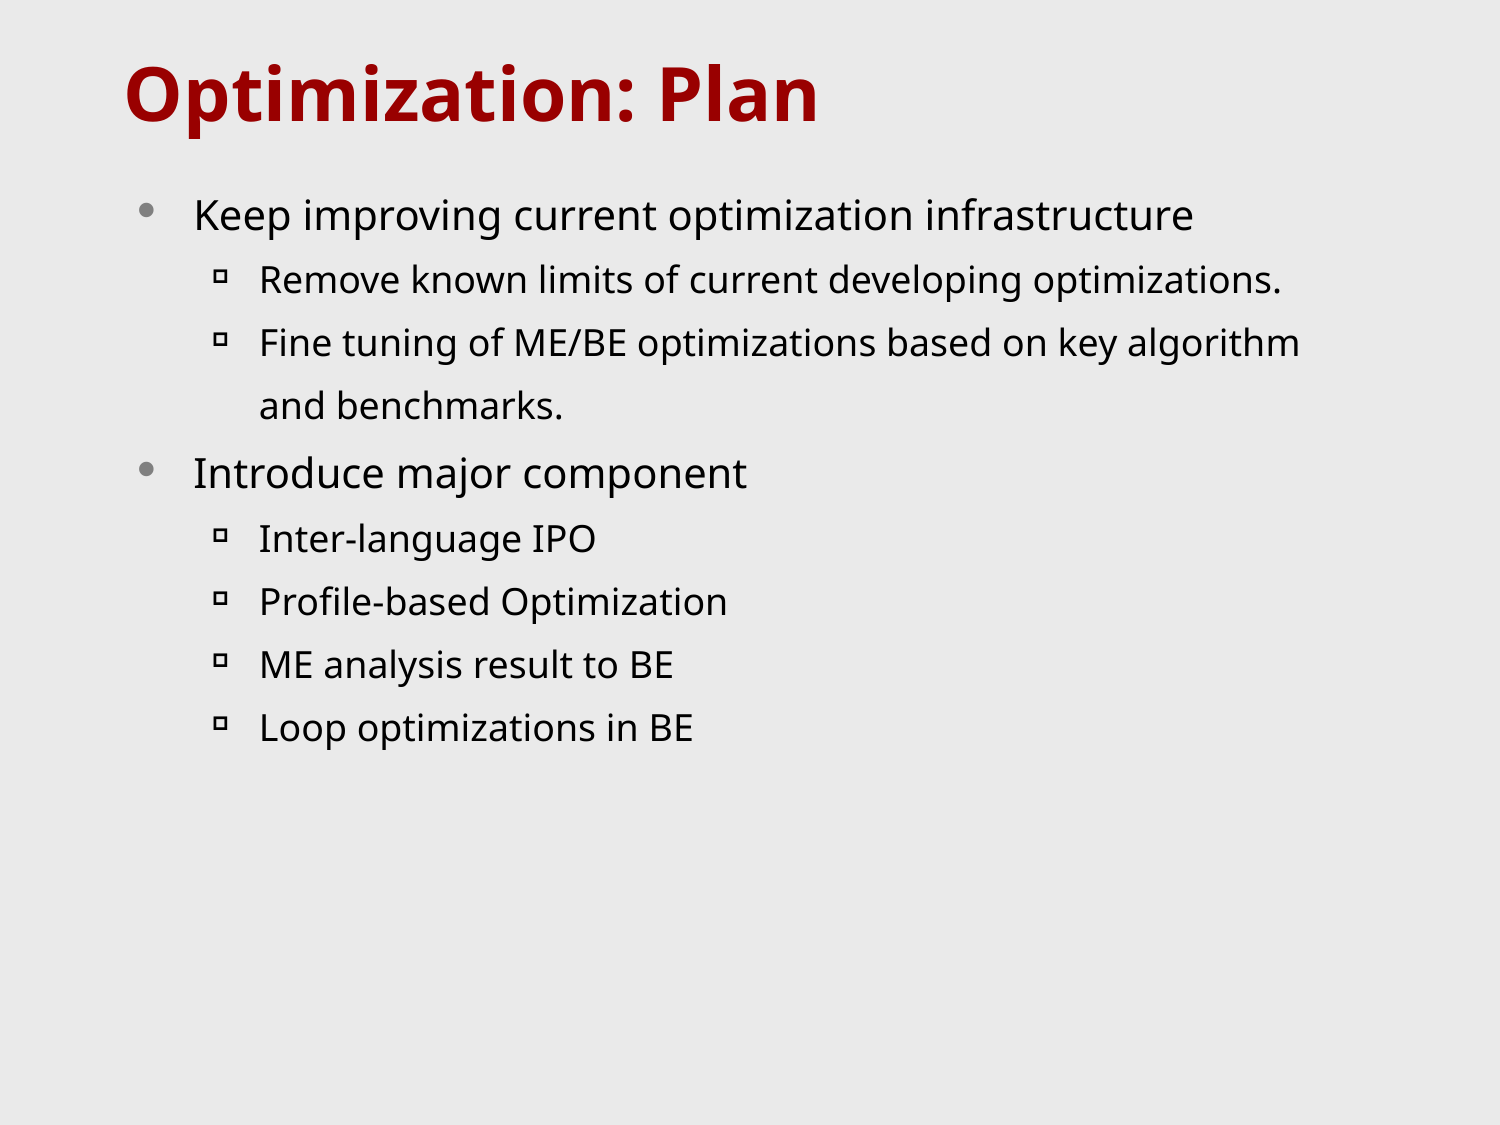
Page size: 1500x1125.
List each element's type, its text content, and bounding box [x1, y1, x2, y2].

list Keep improving current optimization infrastructure Remove known limits of current developing optimizations. Fine tuning of ME/BE optimizations based on key algorithm and benchmarks. Introduce major component Inter-language IPO Profile-based Optimization ME analysis result to BE Loop optimizations in BE [123, 161, 1376, 975]
title Optimization: Plan [123, 20, 1376, 161]
